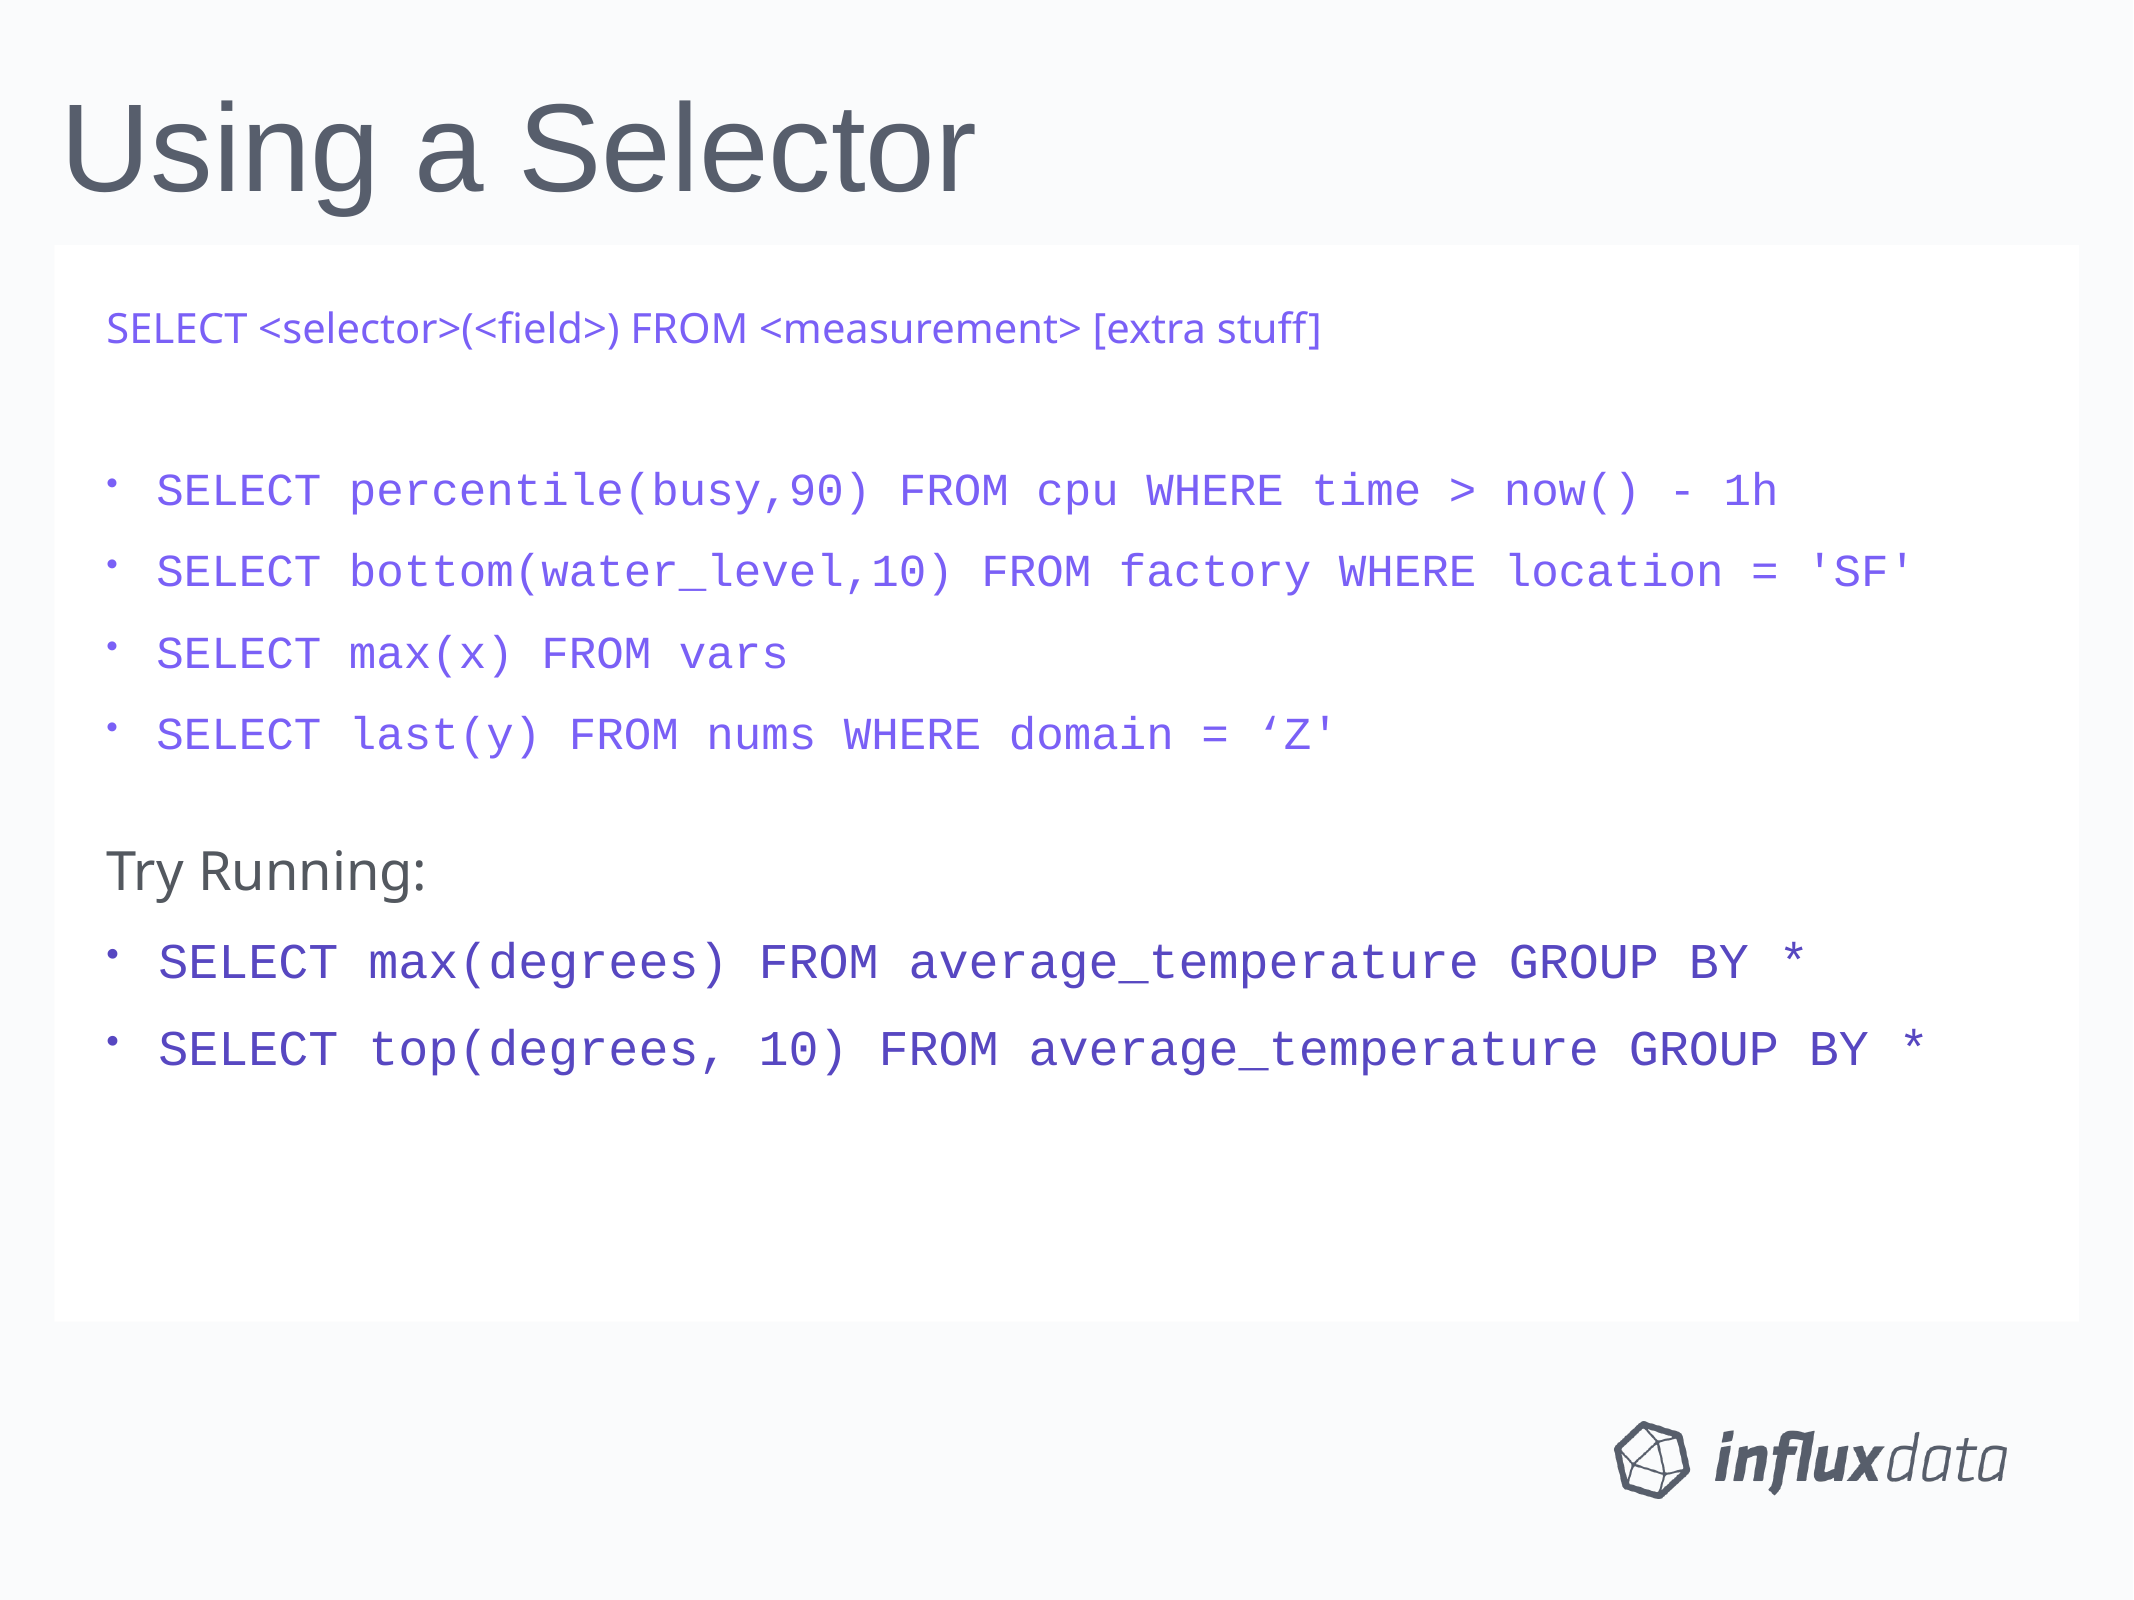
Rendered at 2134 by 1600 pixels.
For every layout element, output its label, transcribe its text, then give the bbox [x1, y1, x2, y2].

list Using a Selector [51, 49, 2134, 226]
list SELECT <selector>(<field>) FROM <measurement> [extra stuff] SELECT percentile(busy,90) FROM cpu WHERE time > now() - 1h SELECT bottom(water_level,10) FROM factory WHERE location = 'SF' SELECT max(x) FROM vars SELECT last(y) FROM nums WHERE domain = ‘Z' Try Running: SELECT max(degrees) FROM average_temperature GROUP BY * SELECT top(degrees, 10) FROM average_temperature GROUP BY * [53, 244, 2080, 1323]
picture [1613, 1421, 2007, 1499]
